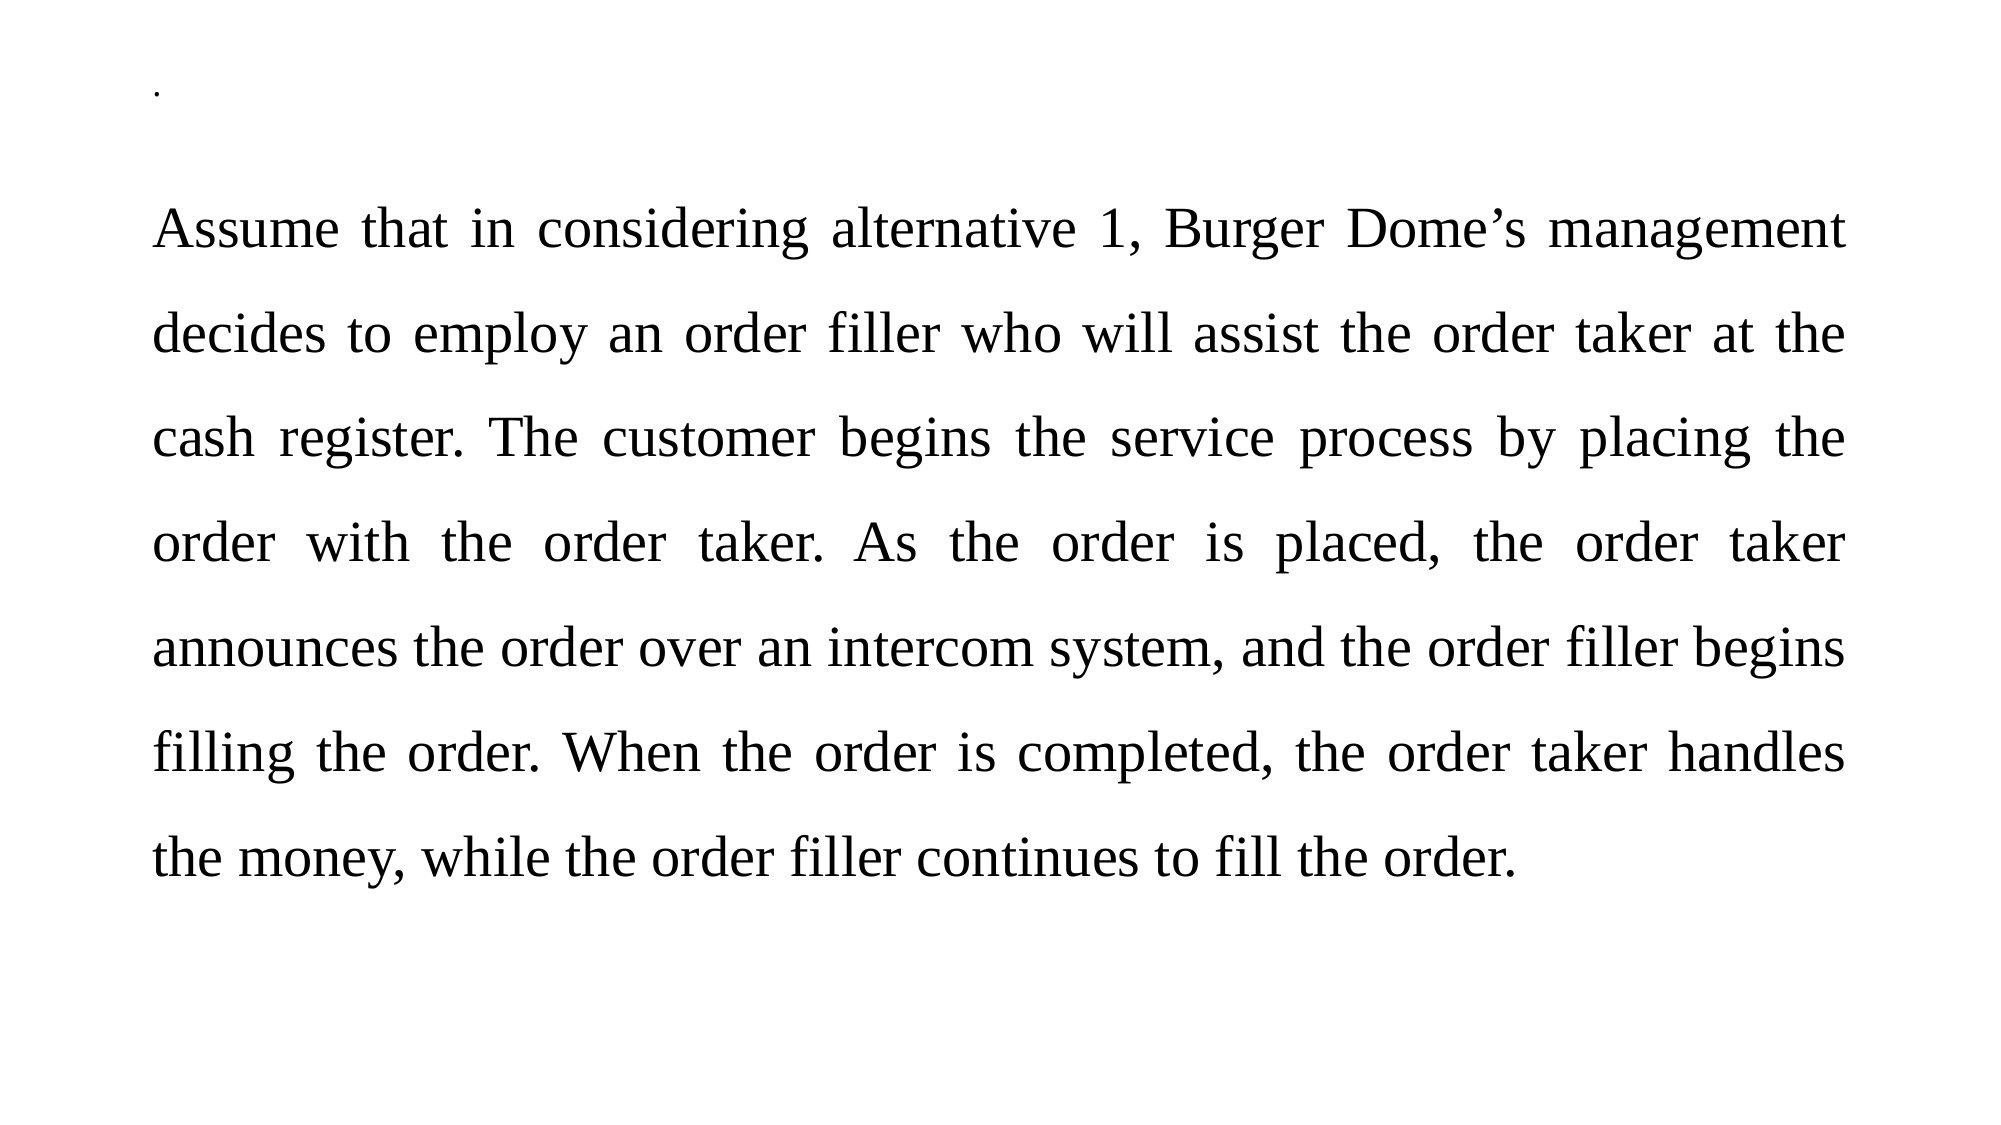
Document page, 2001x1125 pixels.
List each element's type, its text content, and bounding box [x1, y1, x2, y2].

list Assume that in considering alternative 1, Burger Dome’s management decides to employ an order filler who will assist the order taker at the cash register. The customer begins the service process by placing the order with the order taker. As the order is placed, the order taker announces the order over an intercom system, and the order filler begins filling the order. When the order is completed, the order taker handles the money, while the order filler continues to fill the order. [137, 146, 1863, 1014]
title . [137, 59, 1863, 112]
